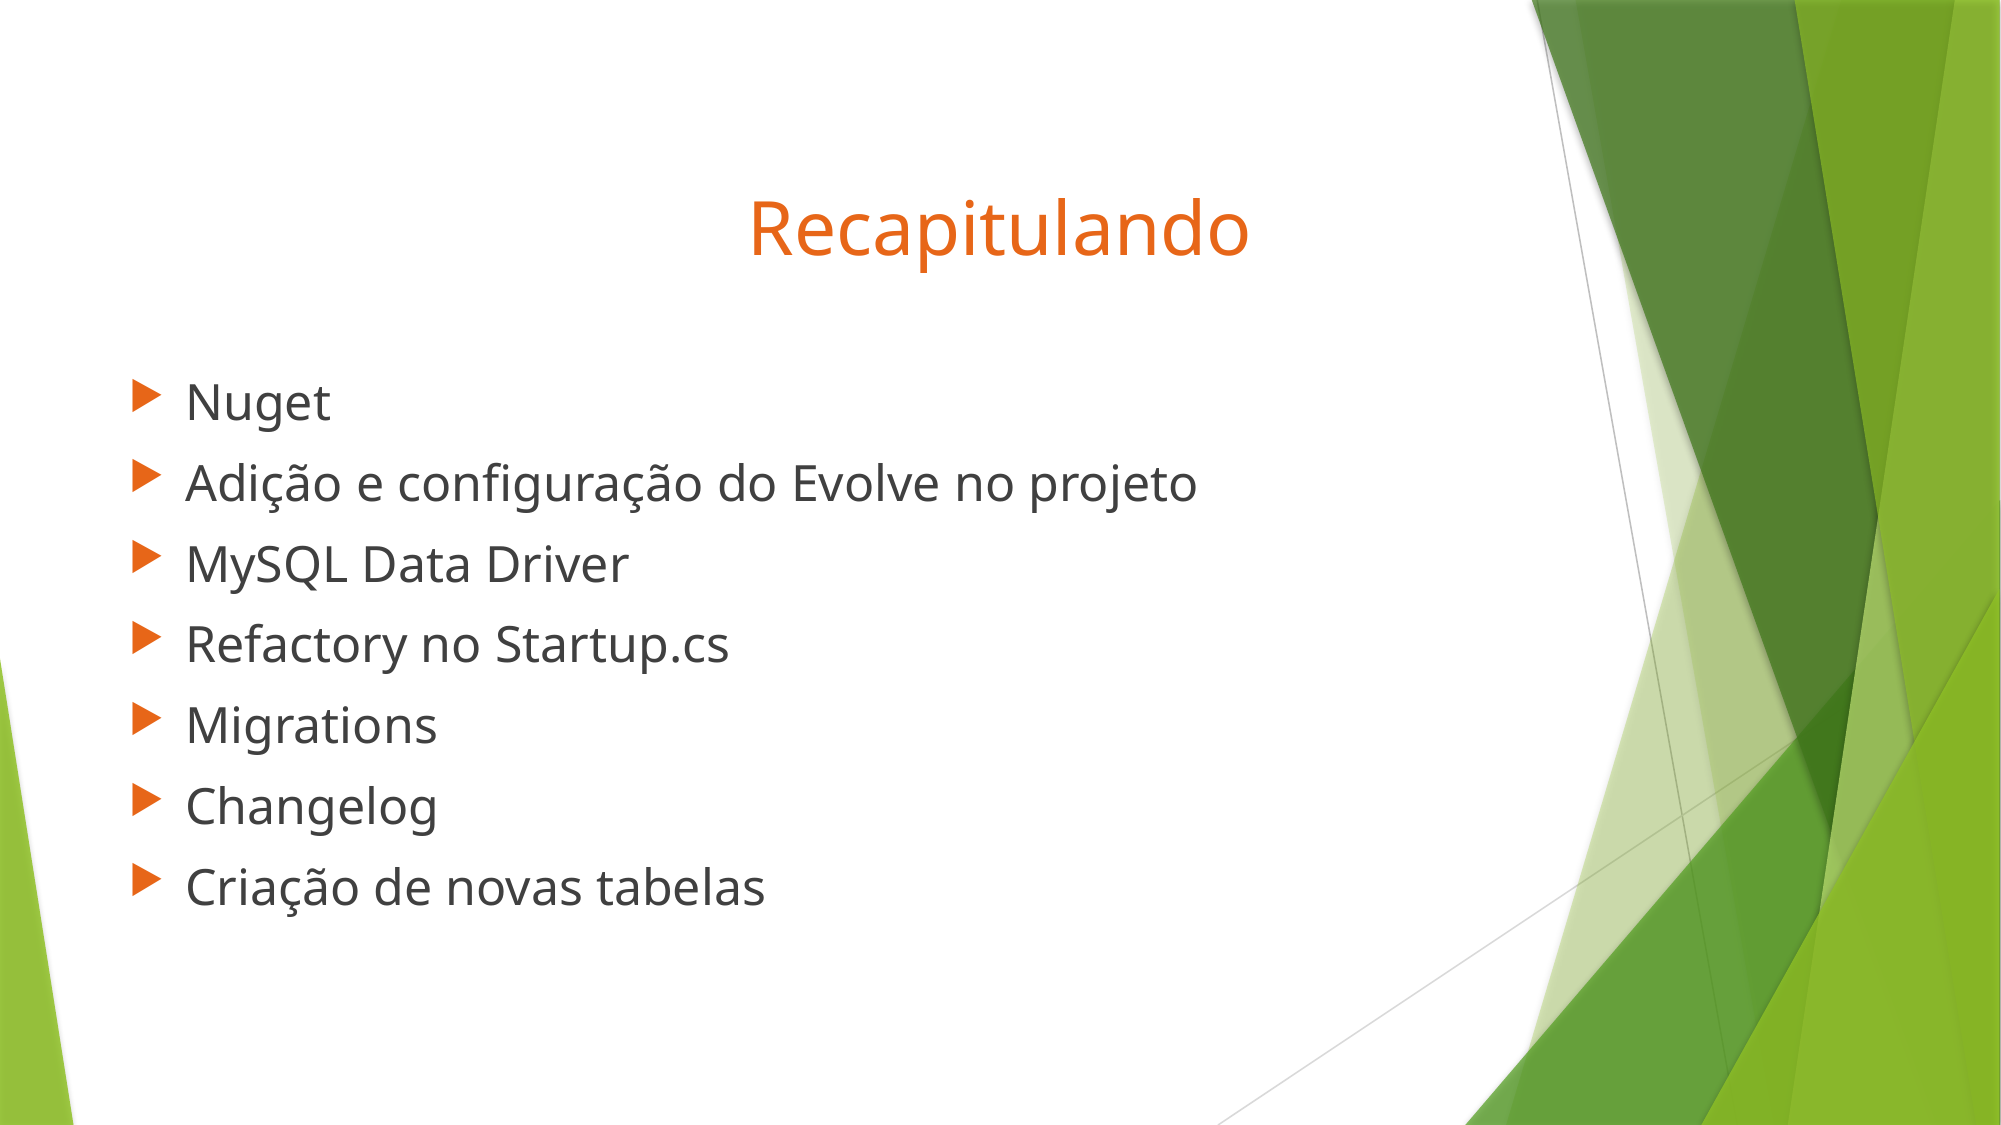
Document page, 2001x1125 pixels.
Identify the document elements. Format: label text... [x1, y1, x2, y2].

list Nuget Adição e configuração do Evolve no projeto MySQL Data Driver Refactory no Startup.cs Migrations Changelog Criação de novas tabelas [113, 441, 1525, 1000]
title Recapitulando [0, 173, 2000, 441]
